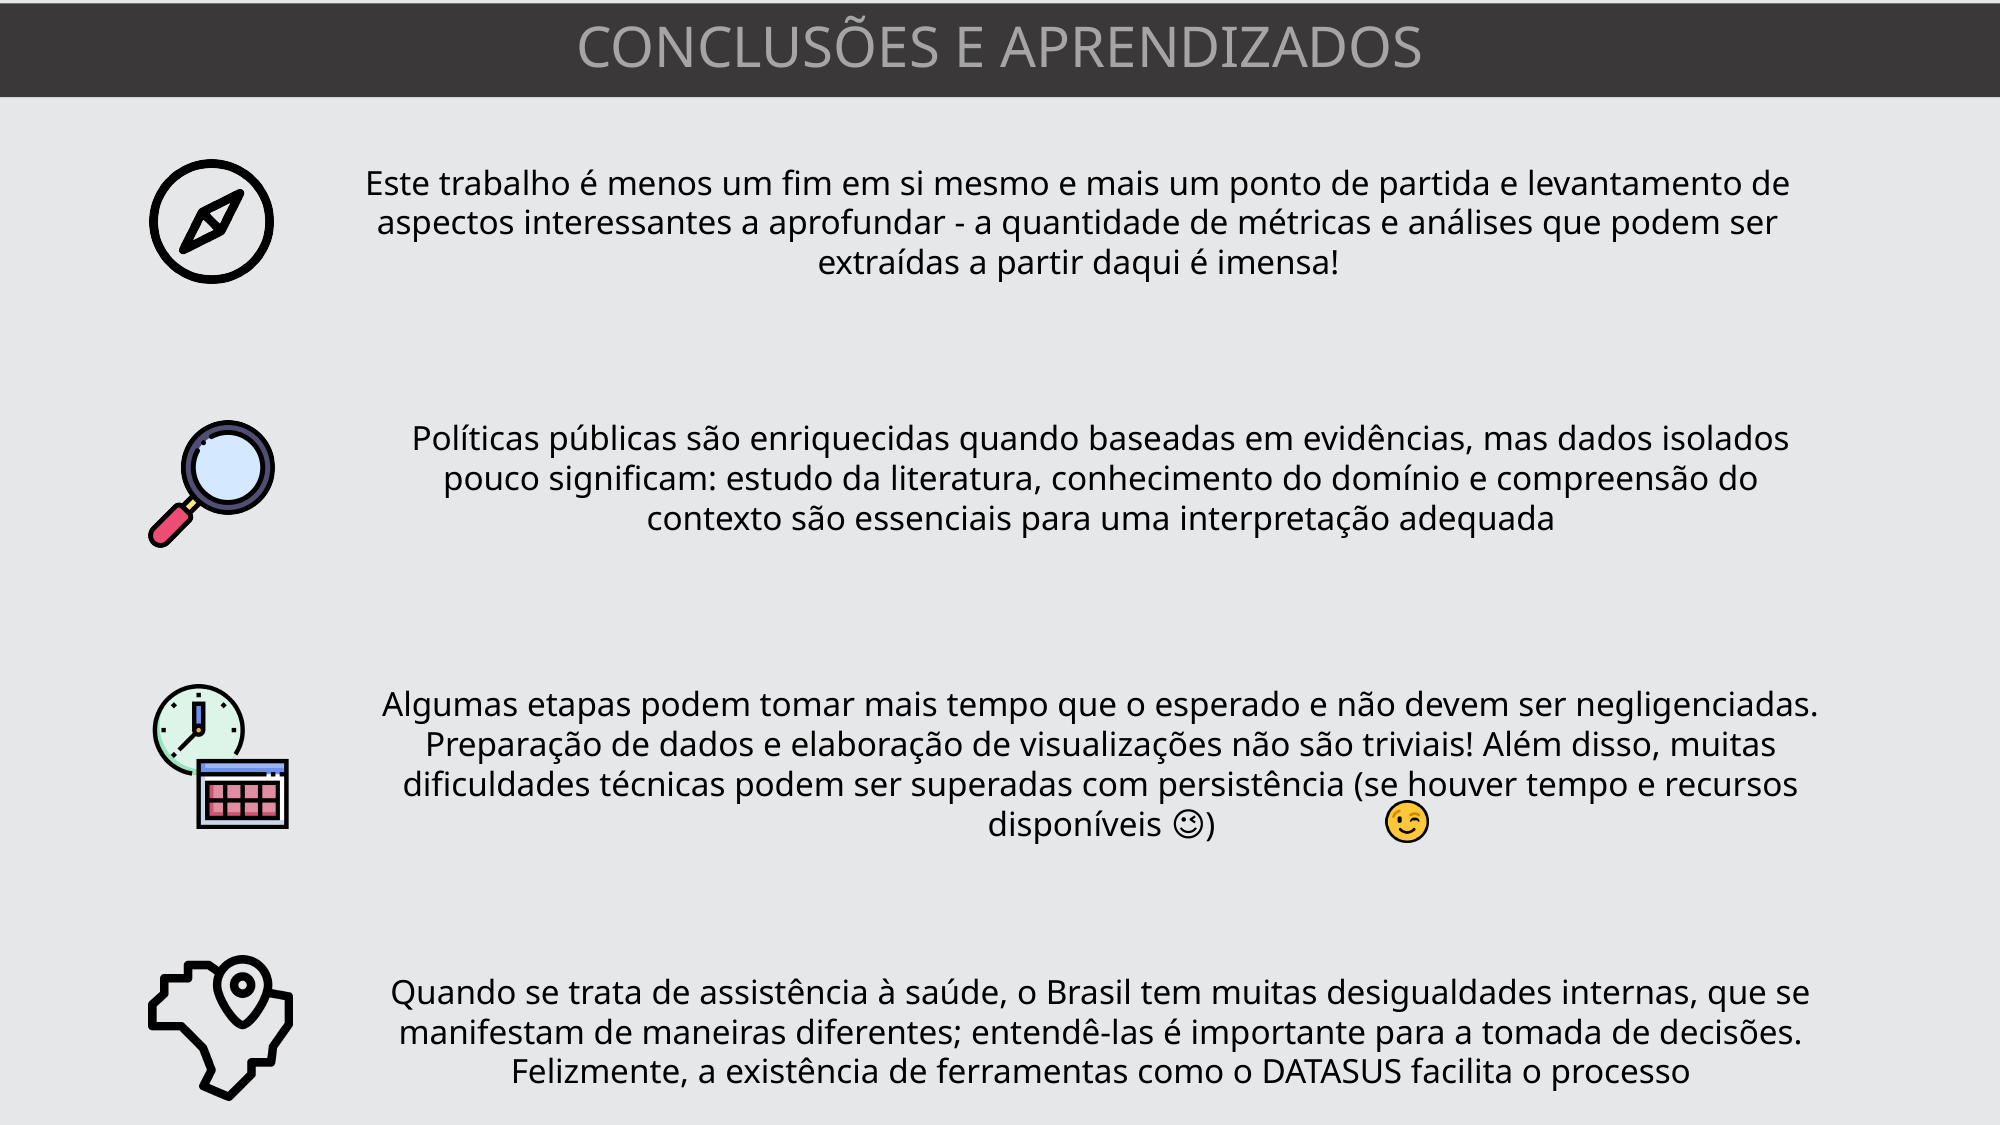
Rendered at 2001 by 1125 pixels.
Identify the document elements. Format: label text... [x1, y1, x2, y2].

picture [147, 684, 293, 830]
picture [147, 420, 275, 548]
text_box Quando se trata de assistência à saúde, o Brasil tem muitas desigualdades internas, que se manifestam de maneiras diferentes; entendê-las é importante para a tomada de decisões. Felizmente, a existência de ferramentas como o DATASUS facilita o processo [346, 955, 1858, 1083]
text_box Políticas públicas são enriquecidas quando baseadas em evidências, mas dados isolados pouco significam: estudo da literatura, conhecimento do domínio e compreensão do contexto são essenciais para uma interpretação adequada [362, 402, 1842, 585]
picture [149, 159, 274, 284]
picture [1385, 800, 1429, 844]
text_box Este trabalho é menos um fim em si mesmo e mais um ponto de partida e levantamento de aspectos interessantes a aprofundar - a quantidade de métricas e análises que podem ser extraídas a partir daqui é imensa! [339, 146, 1819, 329]
text_box CONCLUSÕES E APRENDIZADOS [0, 3, 2000, 98]
text_box Algumas etapas podem tomar mais tempo que o esperado e não devem ser negligenciadas. Preparação de dados e elaboração de visualizações não são triviais! Além disso, muitas dificuldades técnicas podem ser superadas com persistência (se houver tempo e recursos disponíveis 😉) [346, 668, 1858, 795]
picture [147, 955, 293, 1101]
